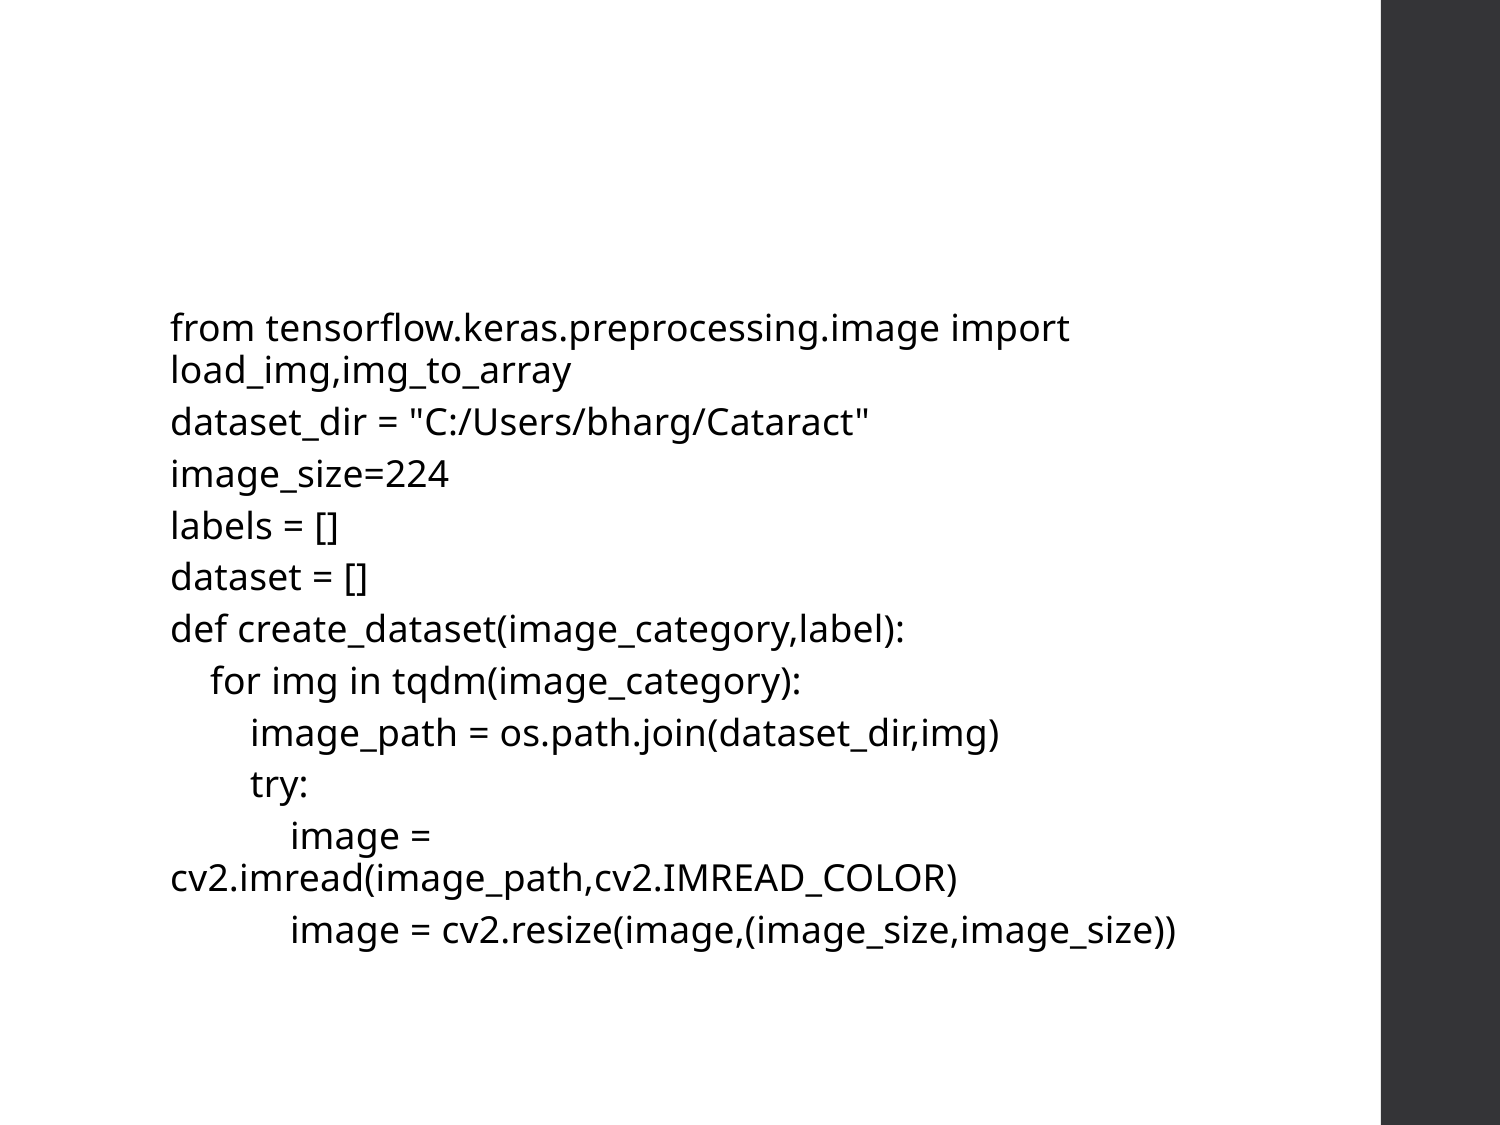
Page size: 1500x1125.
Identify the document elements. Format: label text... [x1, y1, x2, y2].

list from tensorflow.keras.preprocessing.image import load_img,img_to_array dataset_dir = "C:/Users/bharg/Cataract" image_size=224 labels = [] dataset = [] def create_dataset(image_category,label): for img in tqdm(image_category): image_path = os.path.join(dataset_dir,img) try: image = cv2.imread(image_path,cv2.IMREAD_COLOR) image = cv2.resize(image,(image_size,image_size)) [155, 299, 1213, 1014]
